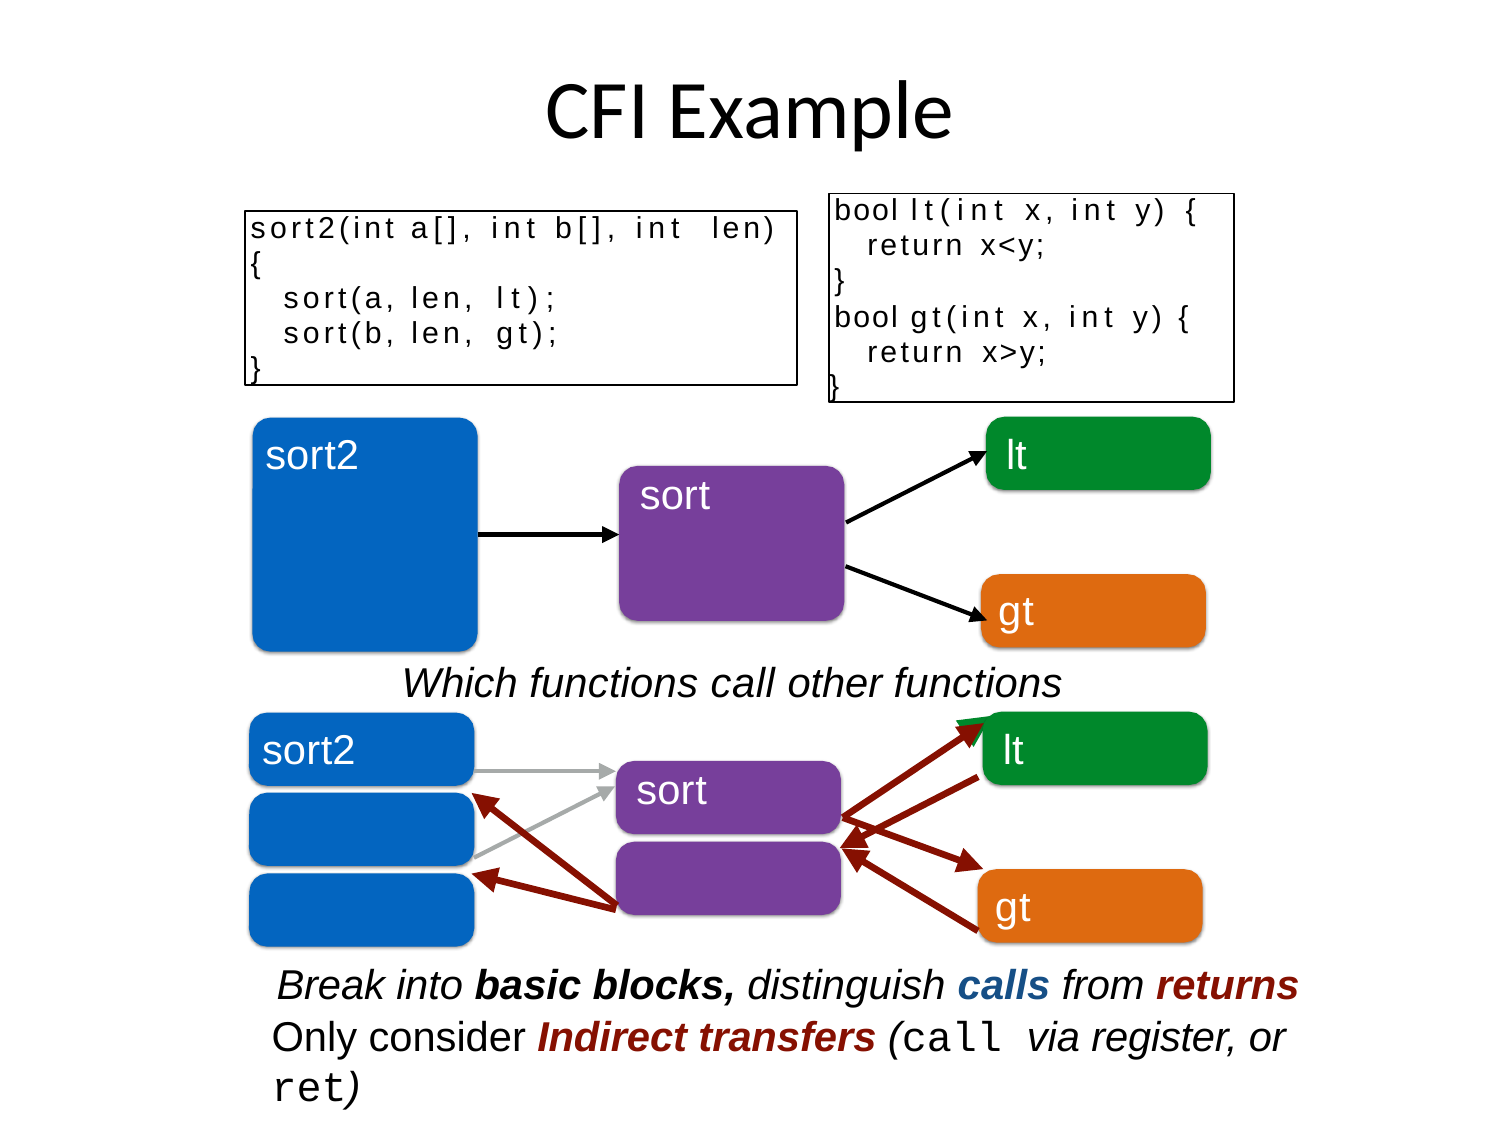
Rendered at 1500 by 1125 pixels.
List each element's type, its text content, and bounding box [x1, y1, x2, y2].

title CFI Example [0, 11, 1500, 200]
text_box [245, 710, 1330, 1112]
text_box sort2(int a[], int b[], int len) { sort(a, len, lt); sort(b, len, gt); } [245, 210, 797, 385]
text_box bool lt(int x, int y) { return x<y; } bool gt(int x, int y) { return x>y; } [829, 193, 1235, 403]
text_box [248, 415, 1215, 708]
